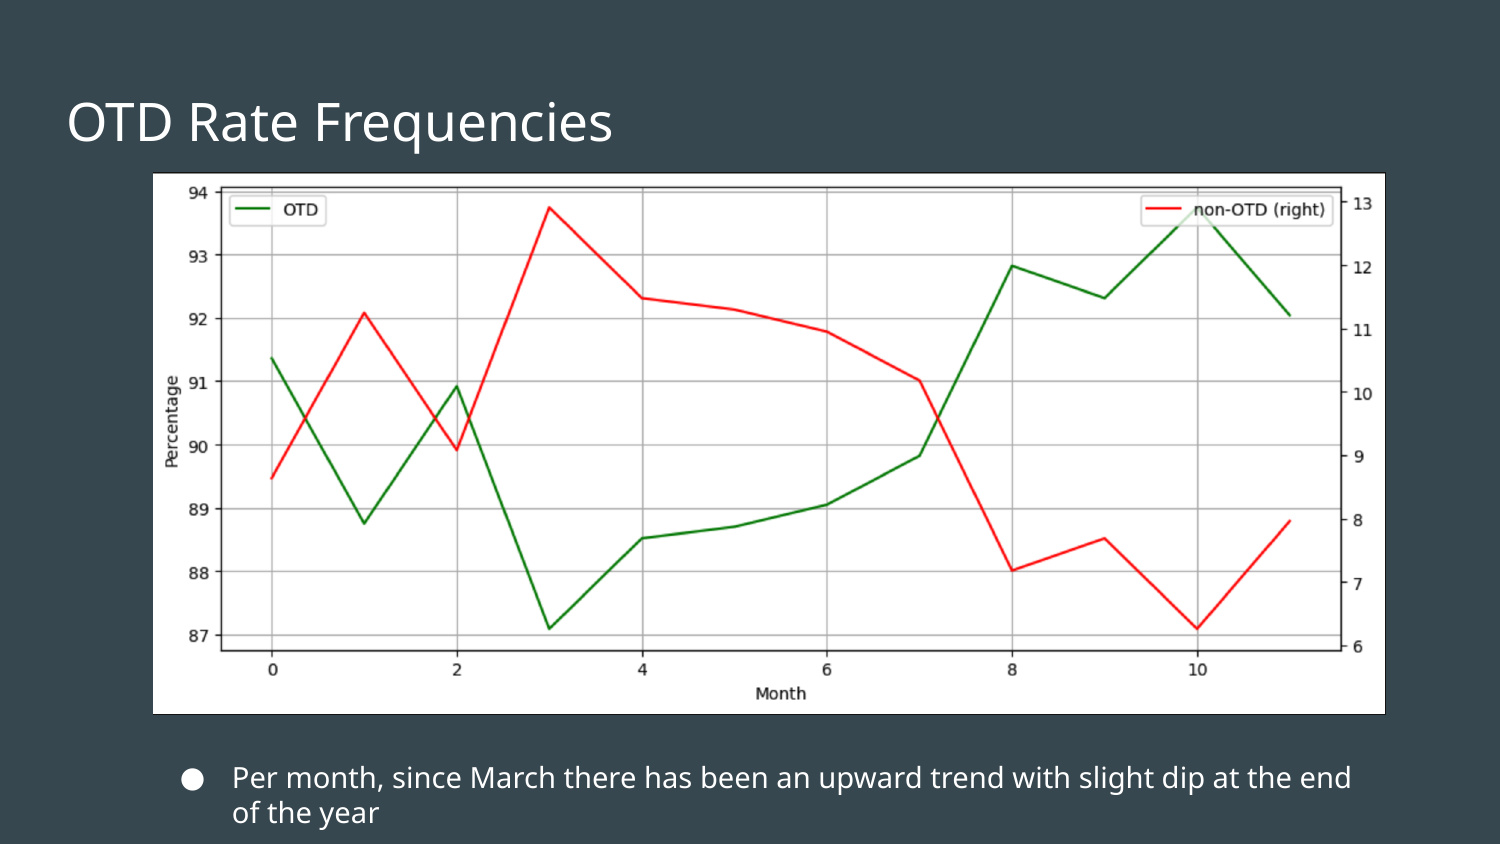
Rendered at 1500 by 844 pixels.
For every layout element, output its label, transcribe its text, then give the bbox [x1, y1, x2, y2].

picture [153, 171, 1386, 715]
text_box Per month, since March there has been an upward trend with slight dip at the end of the year [141, 744, 1401, 844]
title OTD Rate Frequencies [51, 72, 1449, 167]
